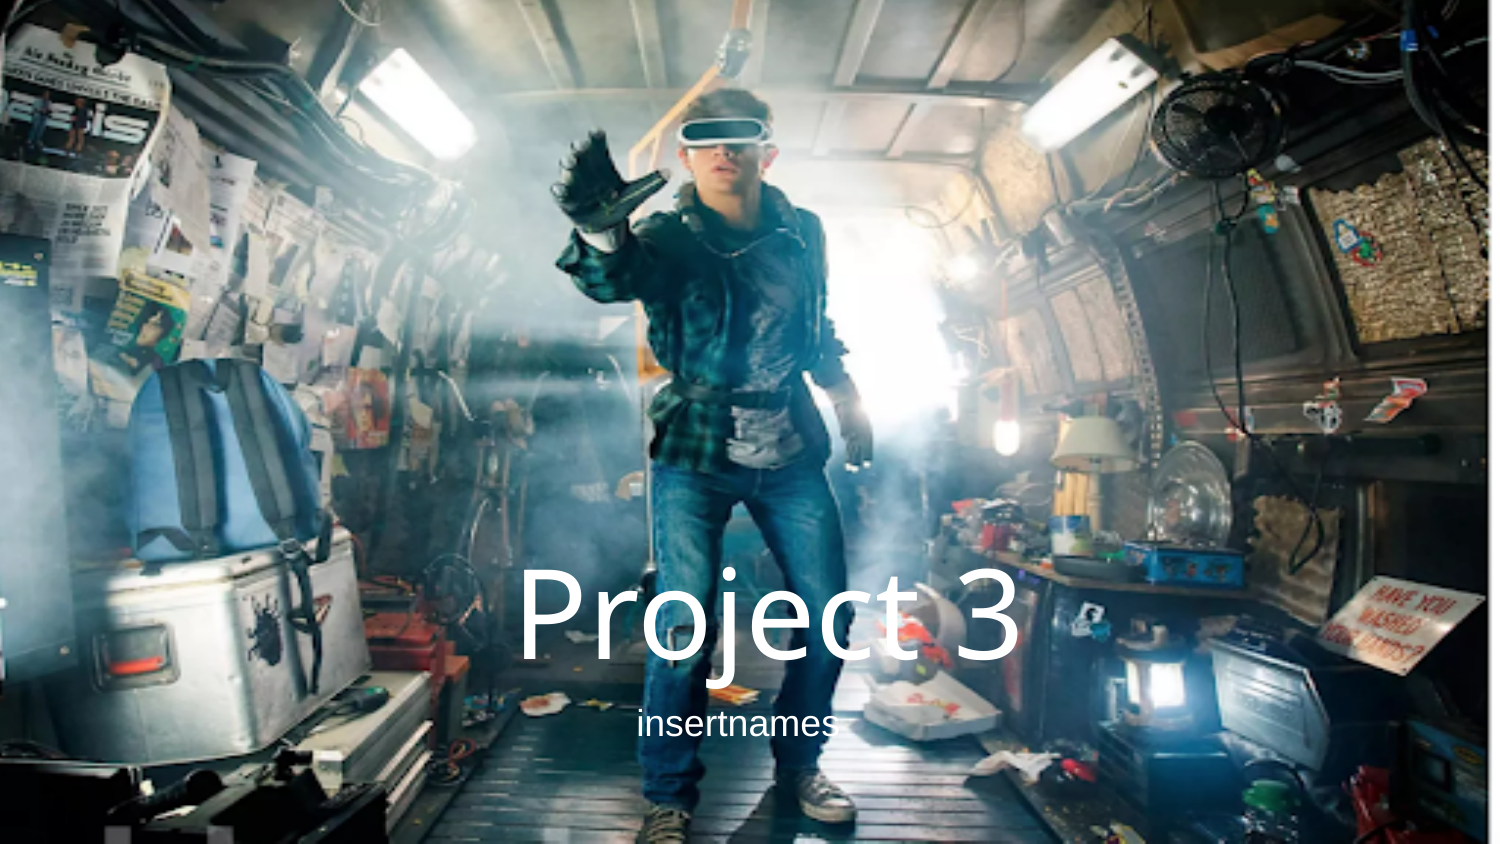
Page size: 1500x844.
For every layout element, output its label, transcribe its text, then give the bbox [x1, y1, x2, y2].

picture [0, 0, 1500, 844]
subtitle insertnames [39, 683, 1437, 814]
title Project 3 [129, 500, 1409, 683]
